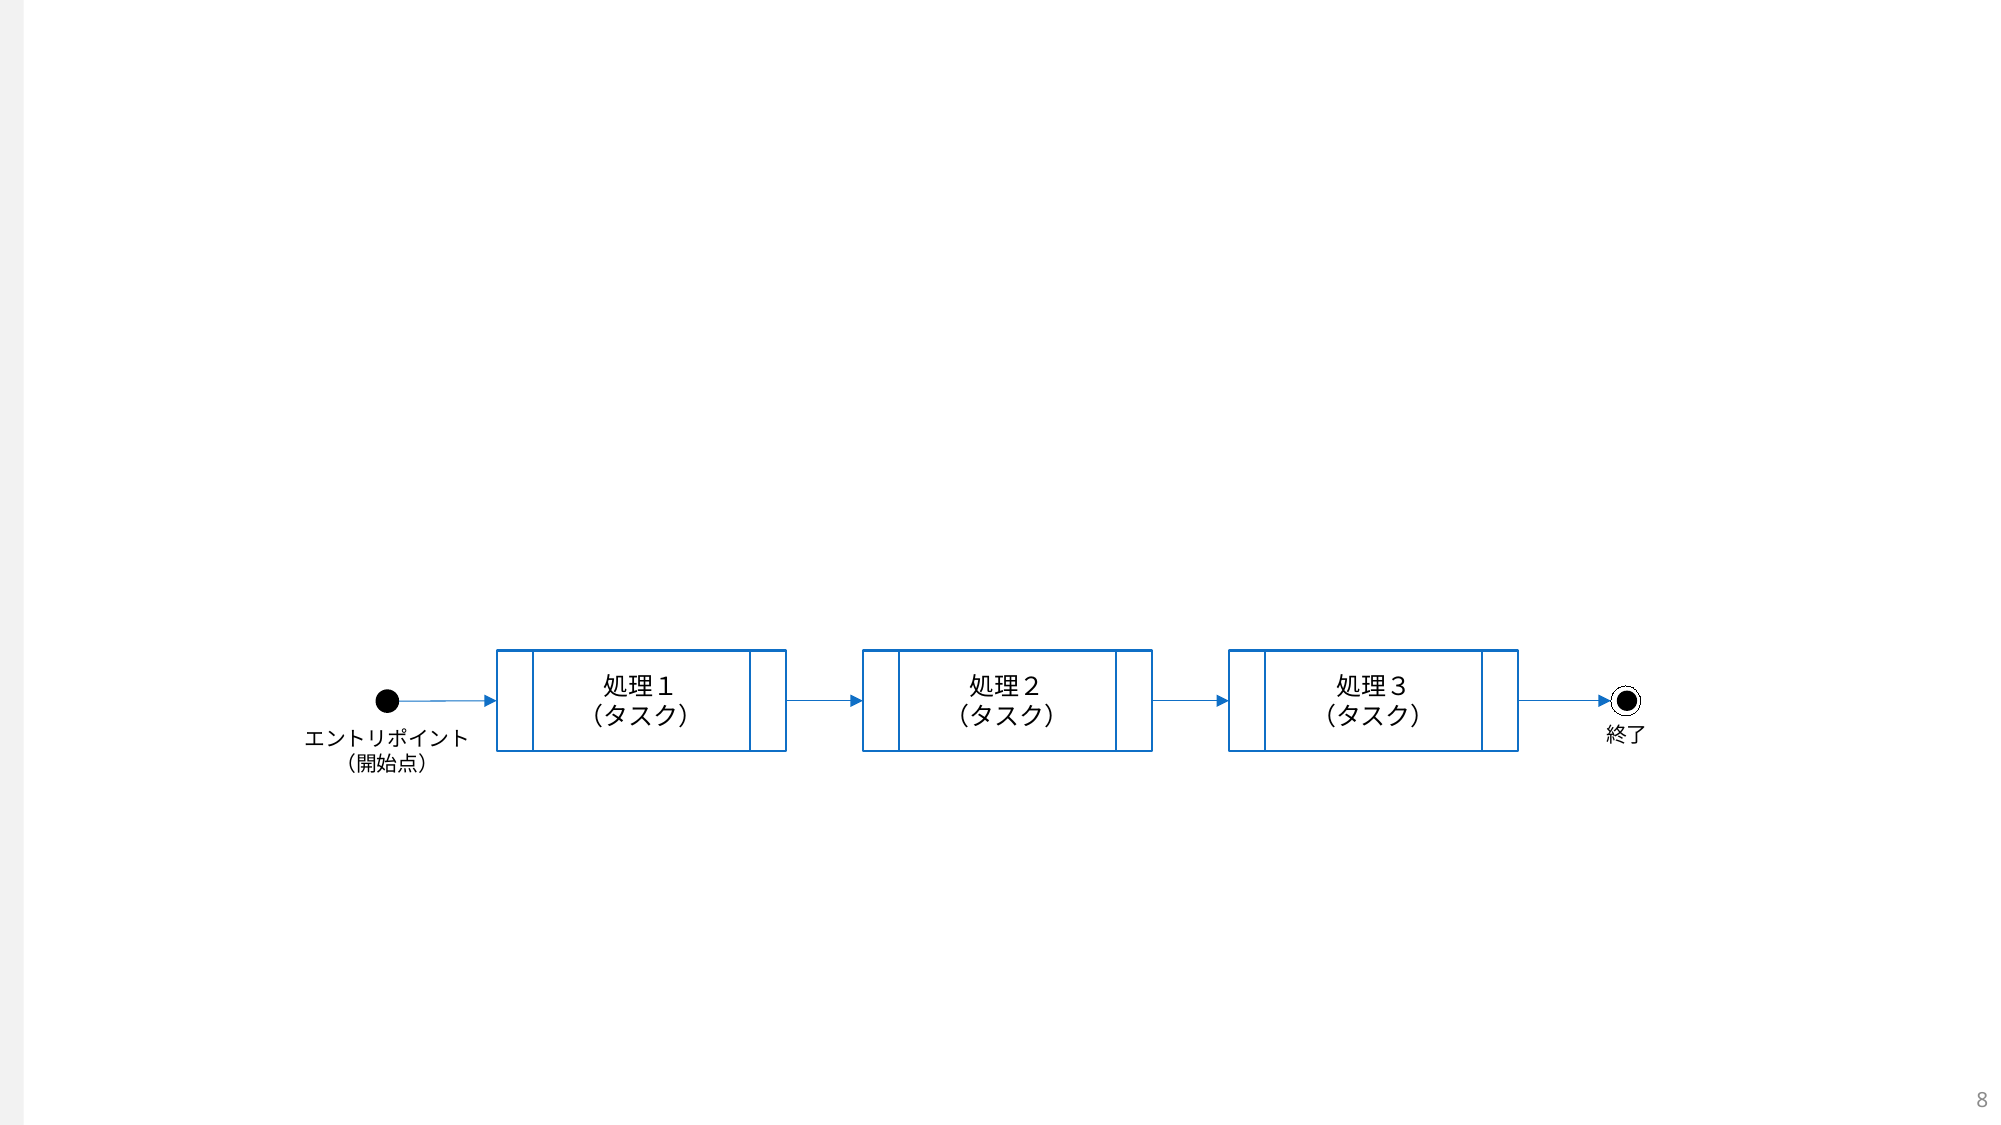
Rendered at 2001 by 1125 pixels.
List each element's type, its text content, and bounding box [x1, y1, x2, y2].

slide_number 8 [1834, 1076, 2000, 1125]
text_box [1610, 685, 1641, 716]
text_box 終了 [1591, 714, 1663, 754]
text_box 処理１ （タスク） [496, 649, 787, 752]
text_box 処理２ （タスク） [862, 649, 1153, 752]
text_box 処理３ （タスク） [1228, 649, 1519, 752]
text_box エントリポイント （開始点） [289, 718, 486, 784]
text_box [375, 689, 400, 713]
